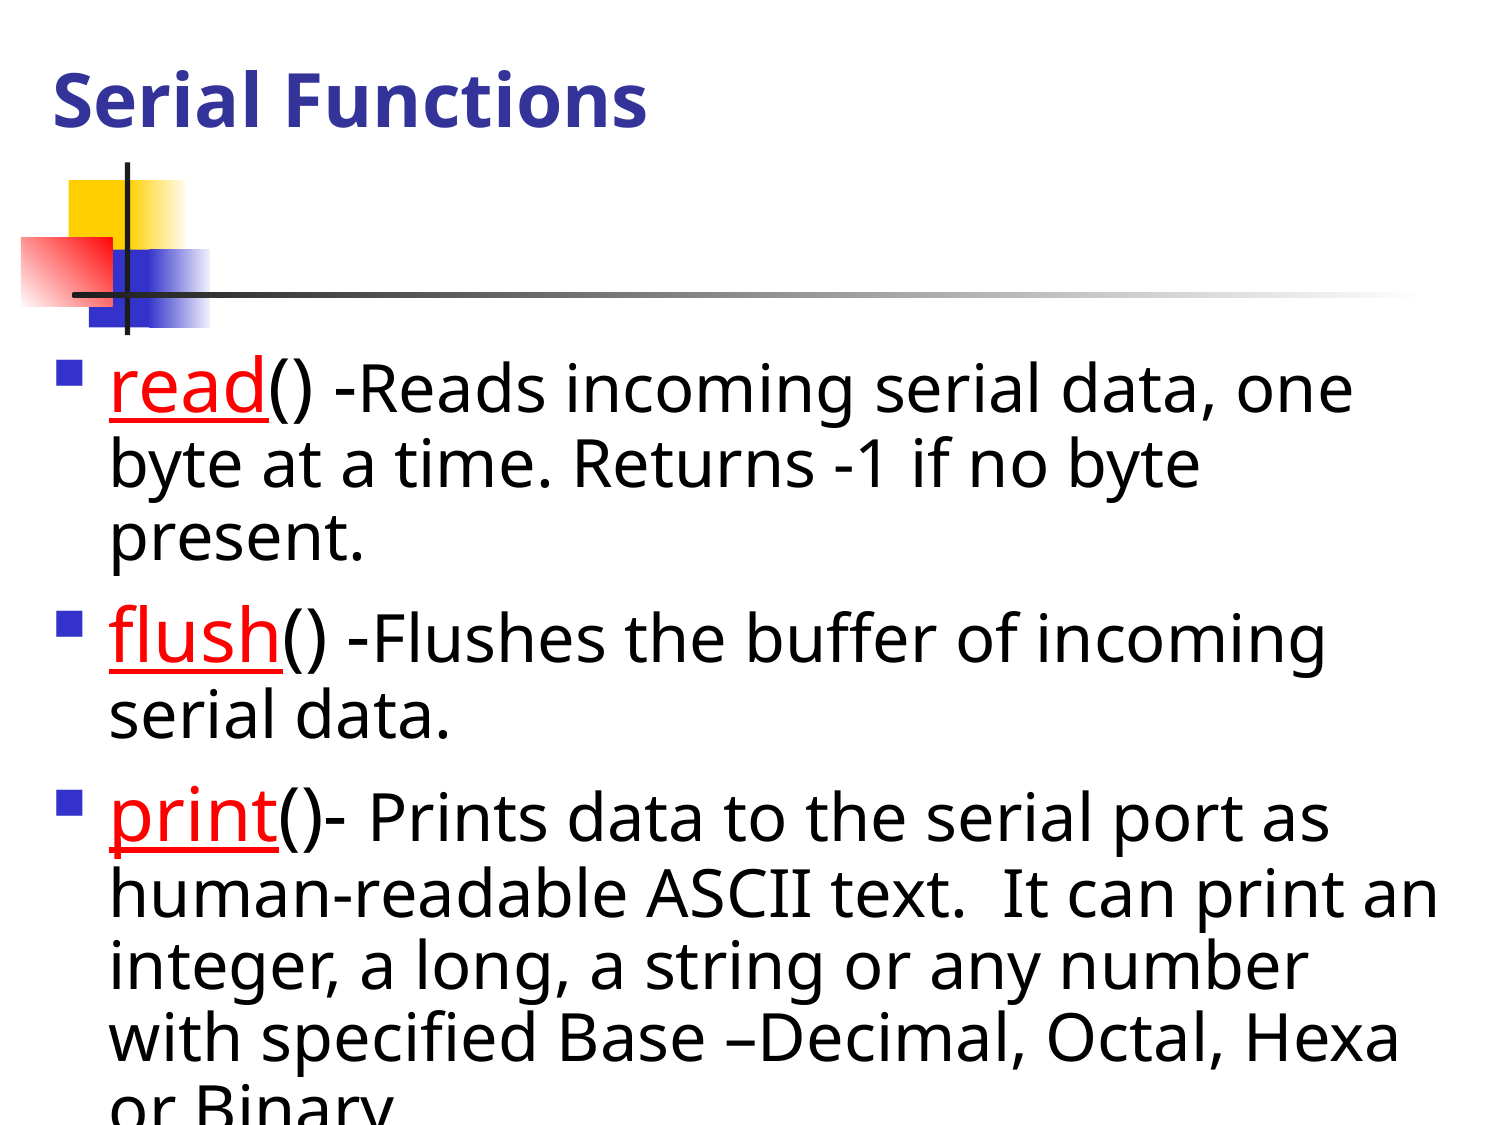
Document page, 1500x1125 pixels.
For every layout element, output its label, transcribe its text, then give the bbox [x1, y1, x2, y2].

list read() -Reads incoming serial data, one byte at a time. Returns -1 if no byte present. flush() -Flushes the buffer of incoming serial data. print()- Prints data to the serial port as human-readable ASCII text. It can print an integer, a long, a string or any number with specified Base –Decimal, Octal, Hexa or Binary. [37, 331, 1469, 1075]
title Serial Functions [37, 35, 1468, 150]
